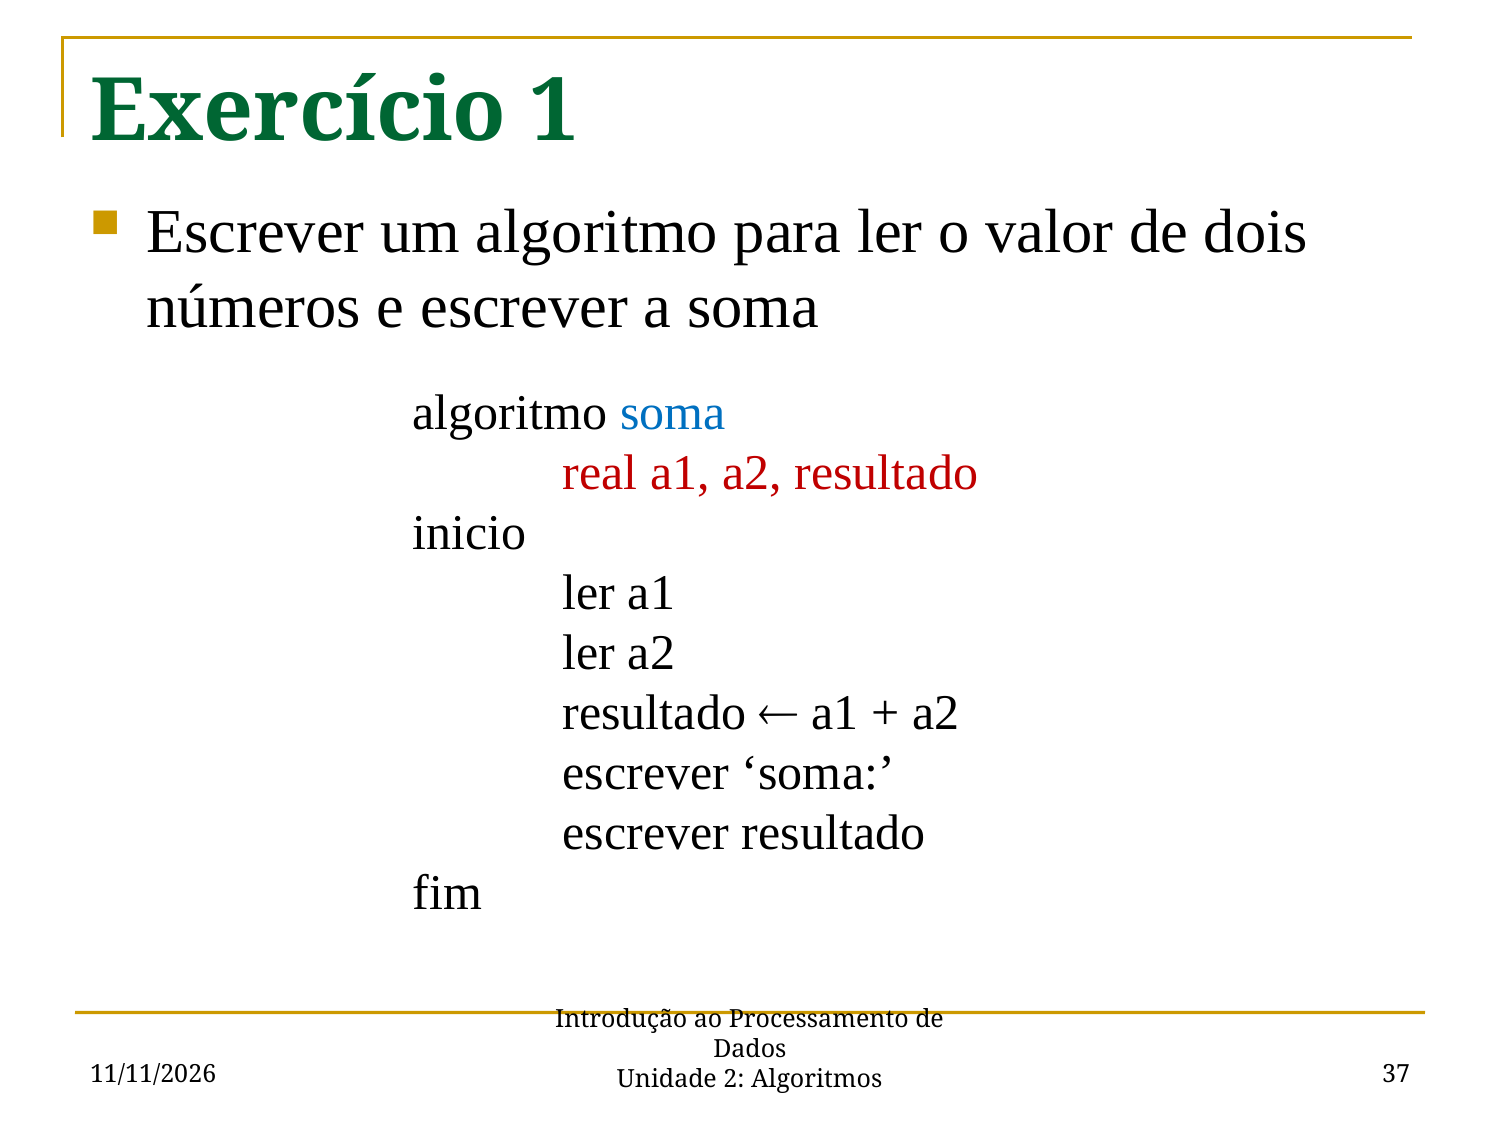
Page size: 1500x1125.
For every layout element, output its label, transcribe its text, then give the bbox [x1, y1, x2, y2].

title Exercício 1 [75, 45, 1425, 182]
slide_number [74, 1023, 426, 1100]
text_box algoritmo soma real a1, a2, resultado inicio ler a1 ler a2 resultado  a1 + a2 escrever ‘soma:’ escrever resultado fim [397, 372, 1258, 753]
footer Introdução ao Processamento de Dados Unidade 2: Algoritmos [512, 1024, 988, 1101]
slide_number 37 [1074, 1023, 1426, 1100]
list Escrever um algoritmo para ler o valor de dois números e escrever a soma [75, 182, 1425, 340]
